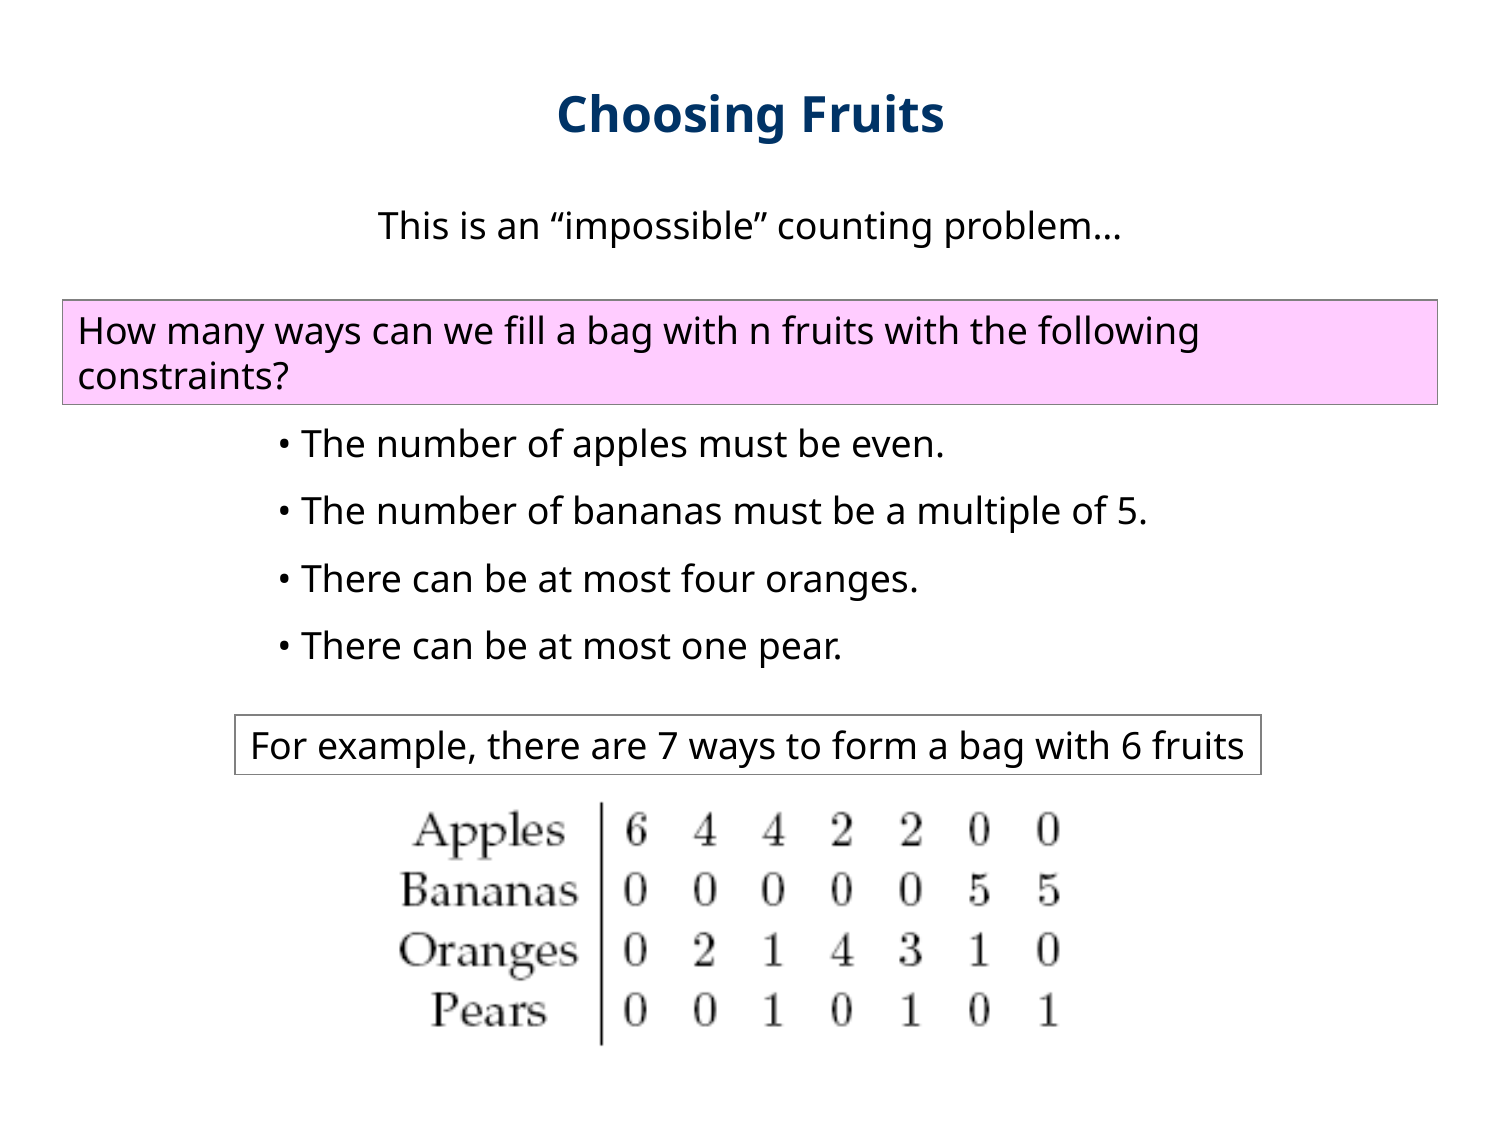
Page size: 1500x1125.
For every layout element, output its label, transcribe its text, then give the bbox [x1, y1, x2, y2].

text_box This is an “impossible” counting problem… [363, 194, 1138, 254]
text_box For example, there are 7 ways to form a bag with 6 fruits [234, 714, 1261, 775]
text_box Choosing Fruits [542, 74, 961, 150]
text_box How many ways can we fill a bag with n fruits with the following constraints? [62, 299, 1438, 405]
text_box • The number of apples must be even. • The number of bananas must be a multiple of 5. • There can be at most four oranges. • There can be at most one pear. [262, 412, 1238, 675]
picture [362, 767, 1126, 1076]
